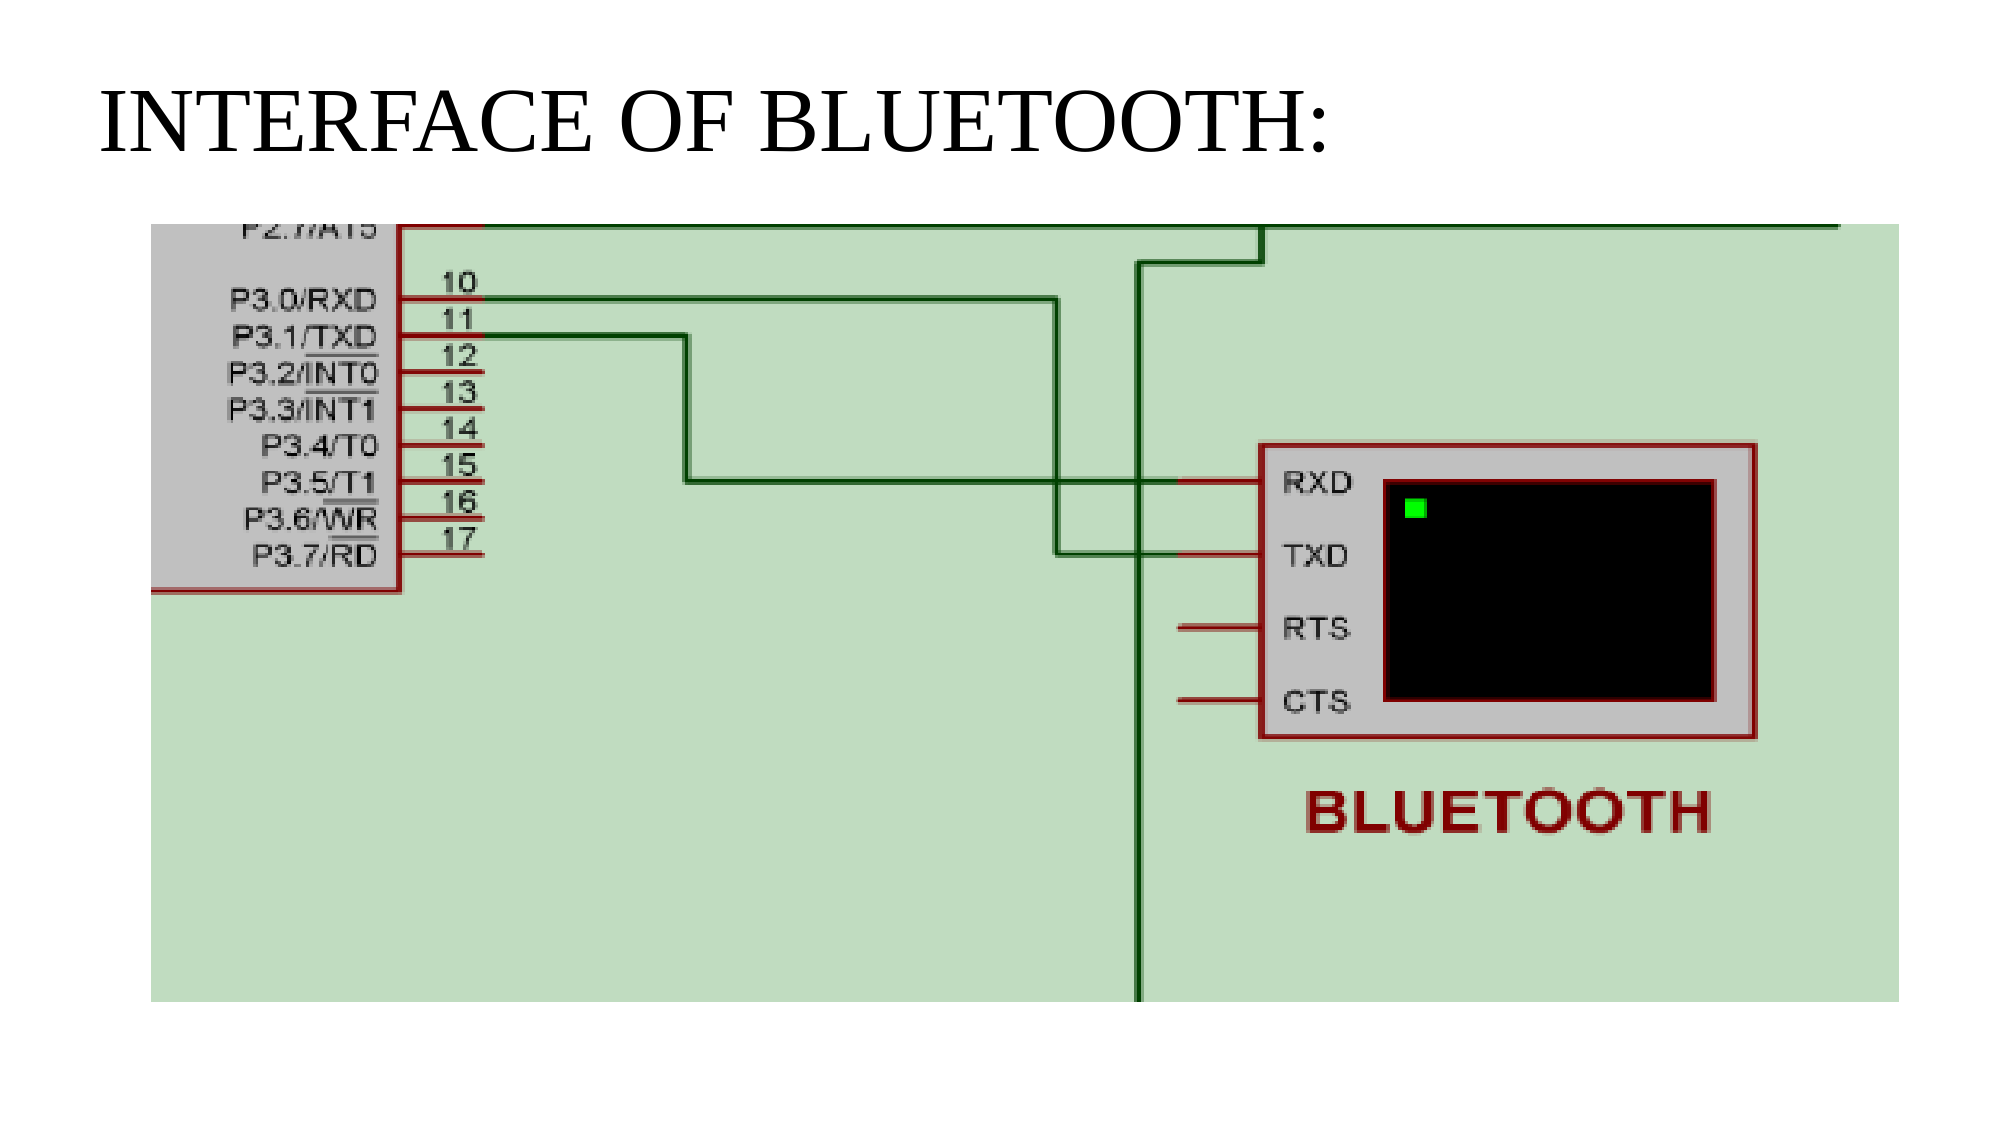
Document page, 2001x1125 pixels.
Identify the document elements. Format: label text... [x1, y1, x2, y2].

picture [151, 224, 1899, 1002]
title INTERFACE OF BLUETOOTH: [0, 21, 1433, 180]
